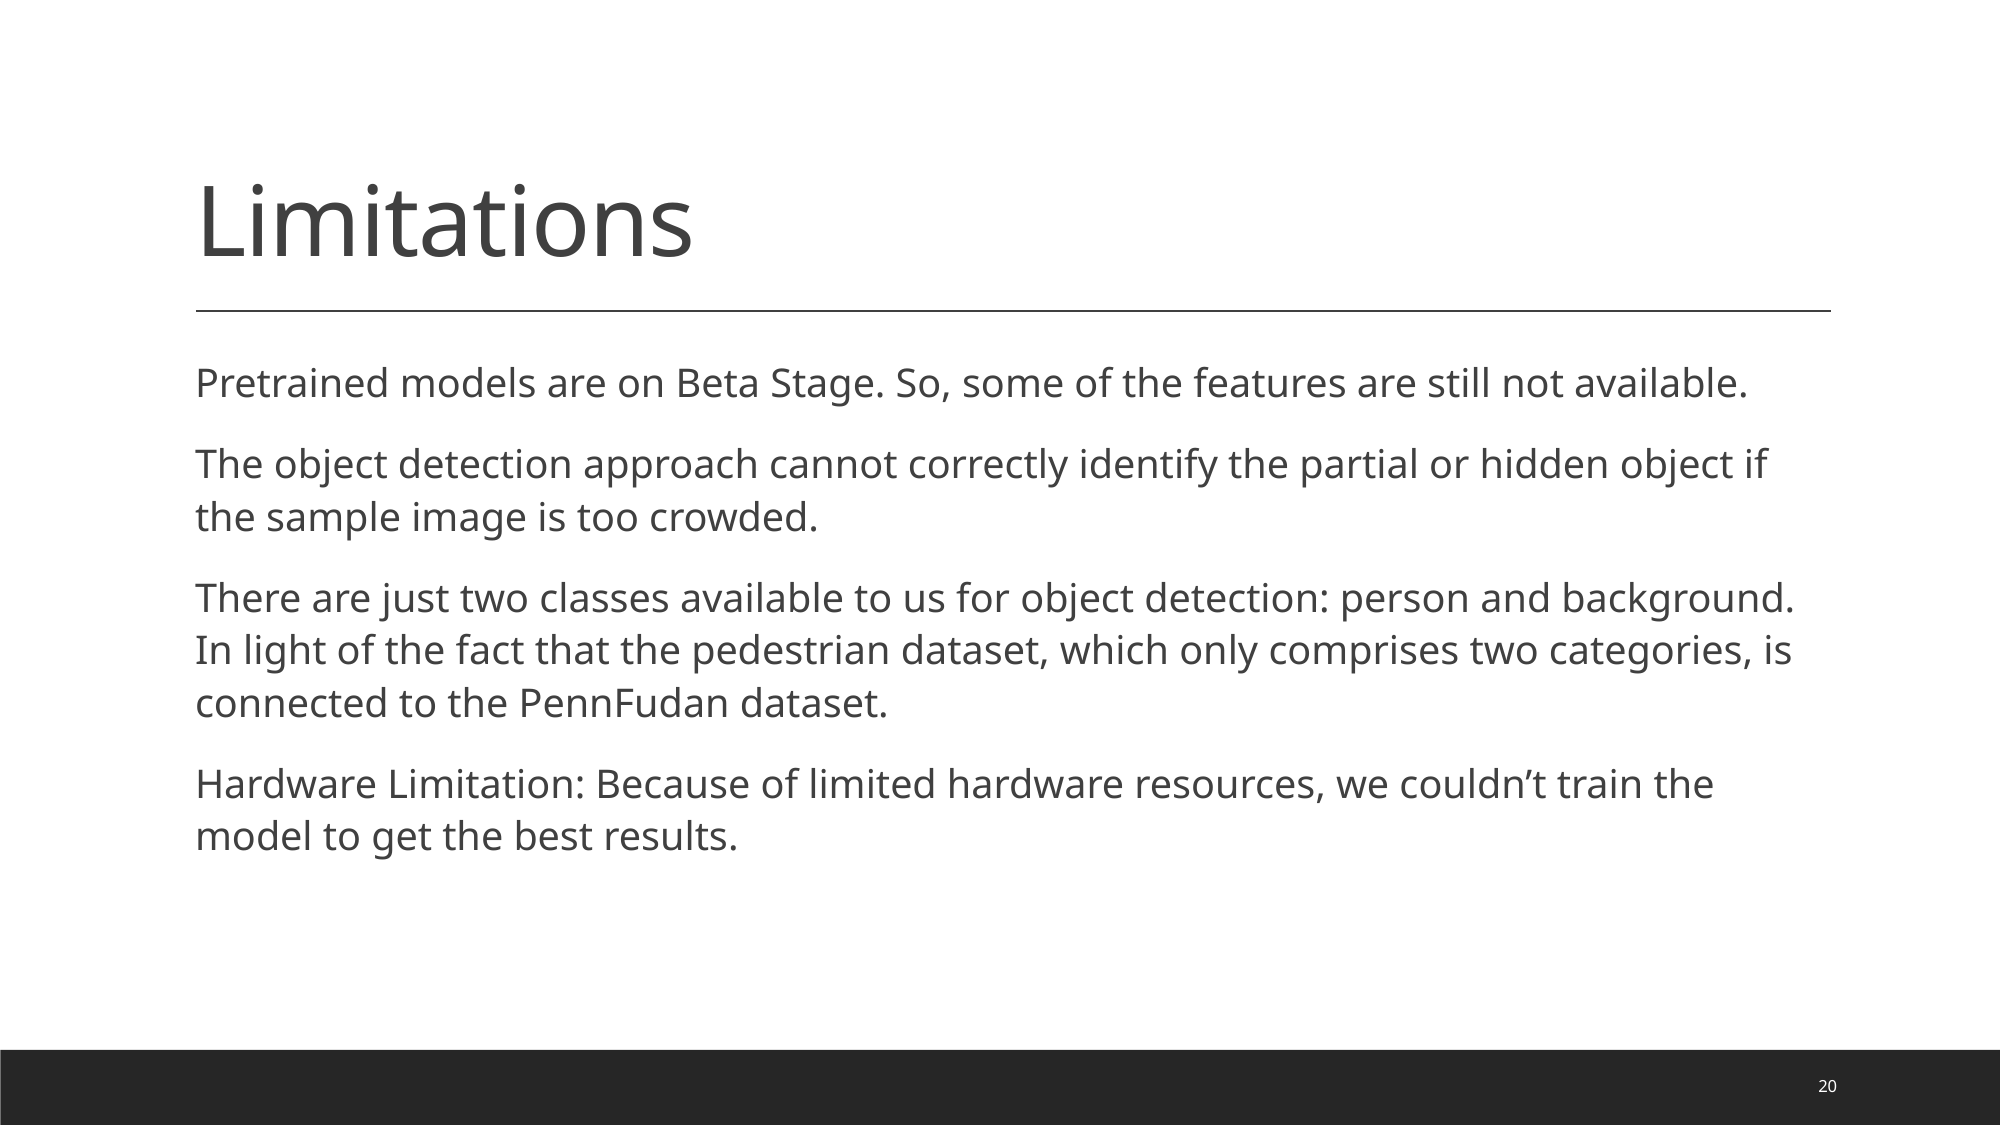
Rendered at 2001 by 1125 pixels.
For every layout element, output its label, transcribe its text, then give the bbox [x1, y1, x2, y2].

slide_number 20 [1803, 1057, 1932, 1118]
title Limitations [180, 47, 1830, 285]
list Pretrained models are on Beta Stage. So, some of the features are still not available. The object detection approach cannot correctly identify the partial or hidden object if the sample image is too crowded. There are just two classes available to us for object detection: person and background. In light of the fact that the pedestrian dataset, which only comprises two categories, is connected to the PennFudan dataset. Hardware Limitation: Because of limited hardware resources, we couldn’t train the model to get the best results. [180, 345, 1830, 963]
